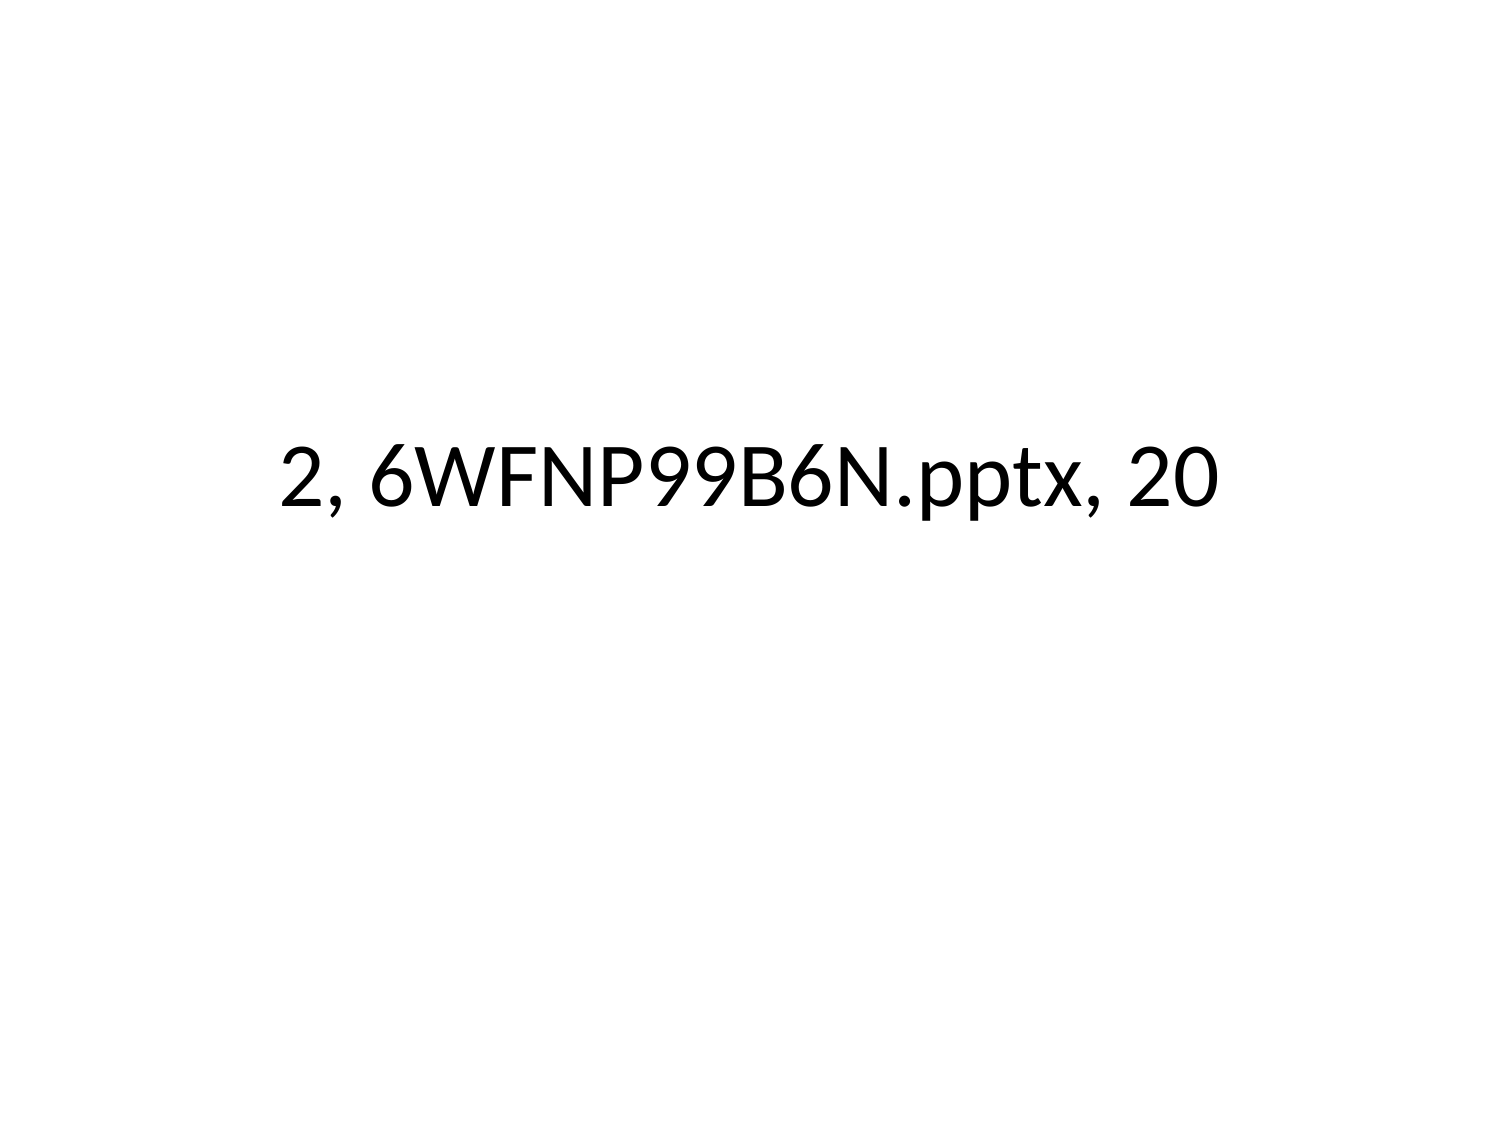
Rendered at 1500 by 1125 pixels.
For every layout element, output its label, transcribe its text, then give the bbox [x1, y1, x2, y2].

title 2, 6WFNP99B6N.pptx, 20 [112, 349, 1388, 591]
